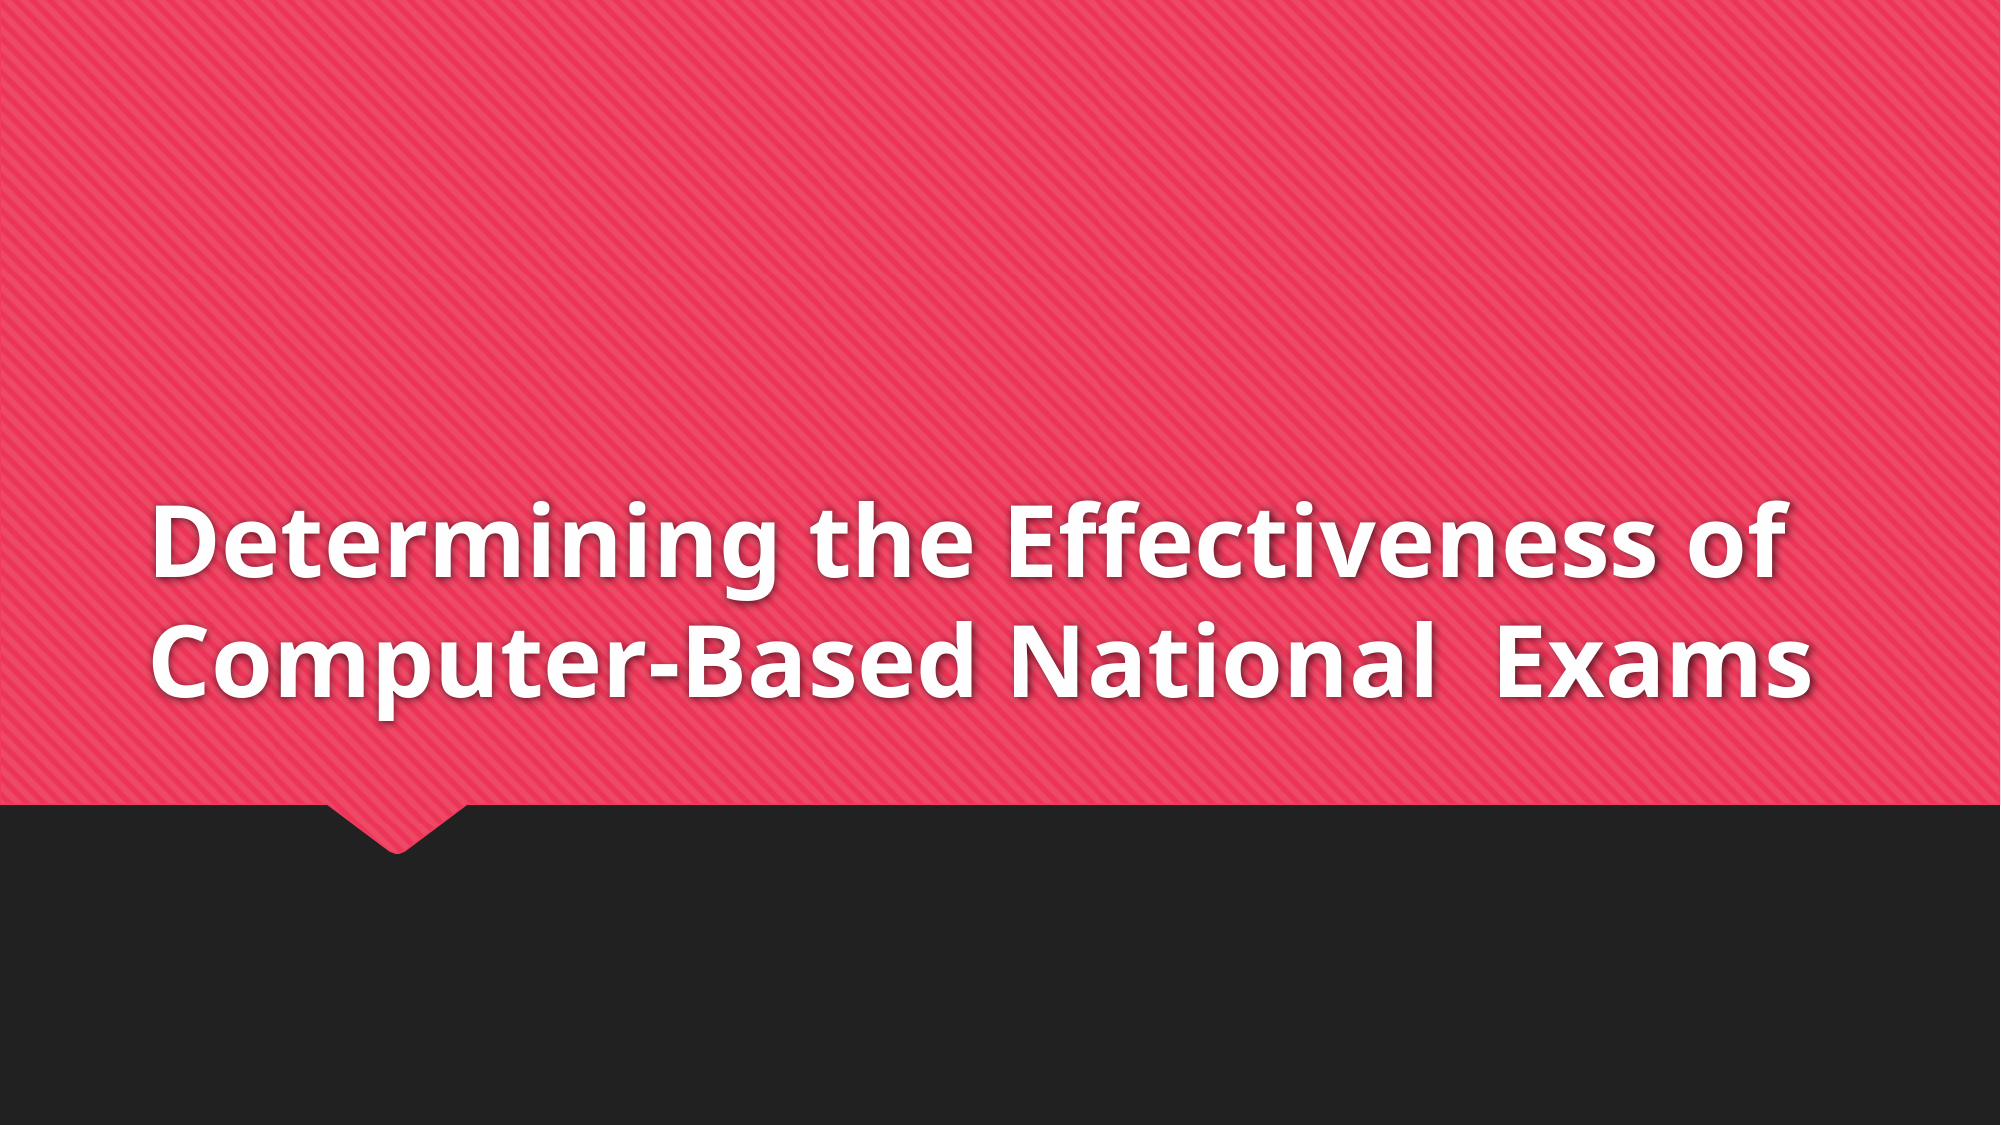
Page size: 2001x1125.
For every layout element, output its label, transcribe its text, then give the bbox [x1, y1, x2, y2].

title Determining the Effectiveness of Computer-Based National Exams [132, 237, 1868, 726]
